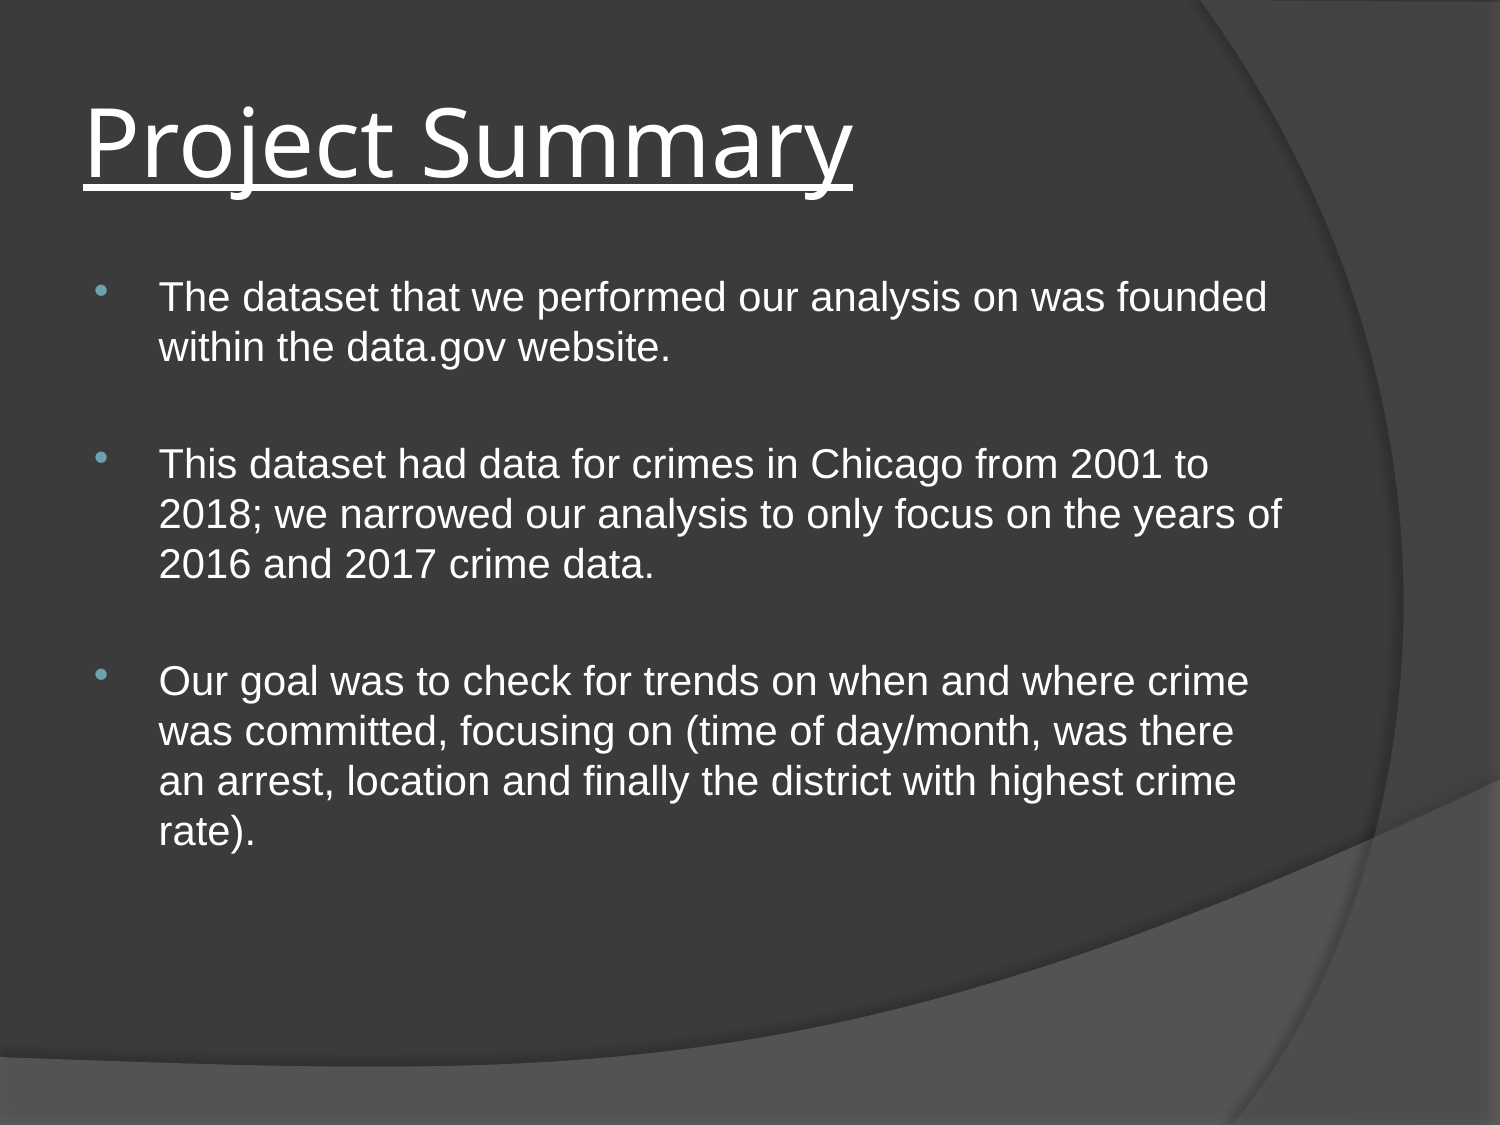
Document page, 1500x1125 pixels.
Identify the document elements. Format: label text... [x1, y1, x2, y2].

title Project Summary [75, 45, 1300, 233]
list The dataset that we performed our analysis on was founded within the data.gov website. This dataset had data for crimes in Chicago from 2001 to 2018; we narrowed our analysis to only focus on the years of 2016 and 2017 crime data. Our goal was to check for trends on when and where crime was committed, focusing on (time of day/month, was there an arrest, location and finally the district with highest crime rate). [75, 262, 1300, 1005]
